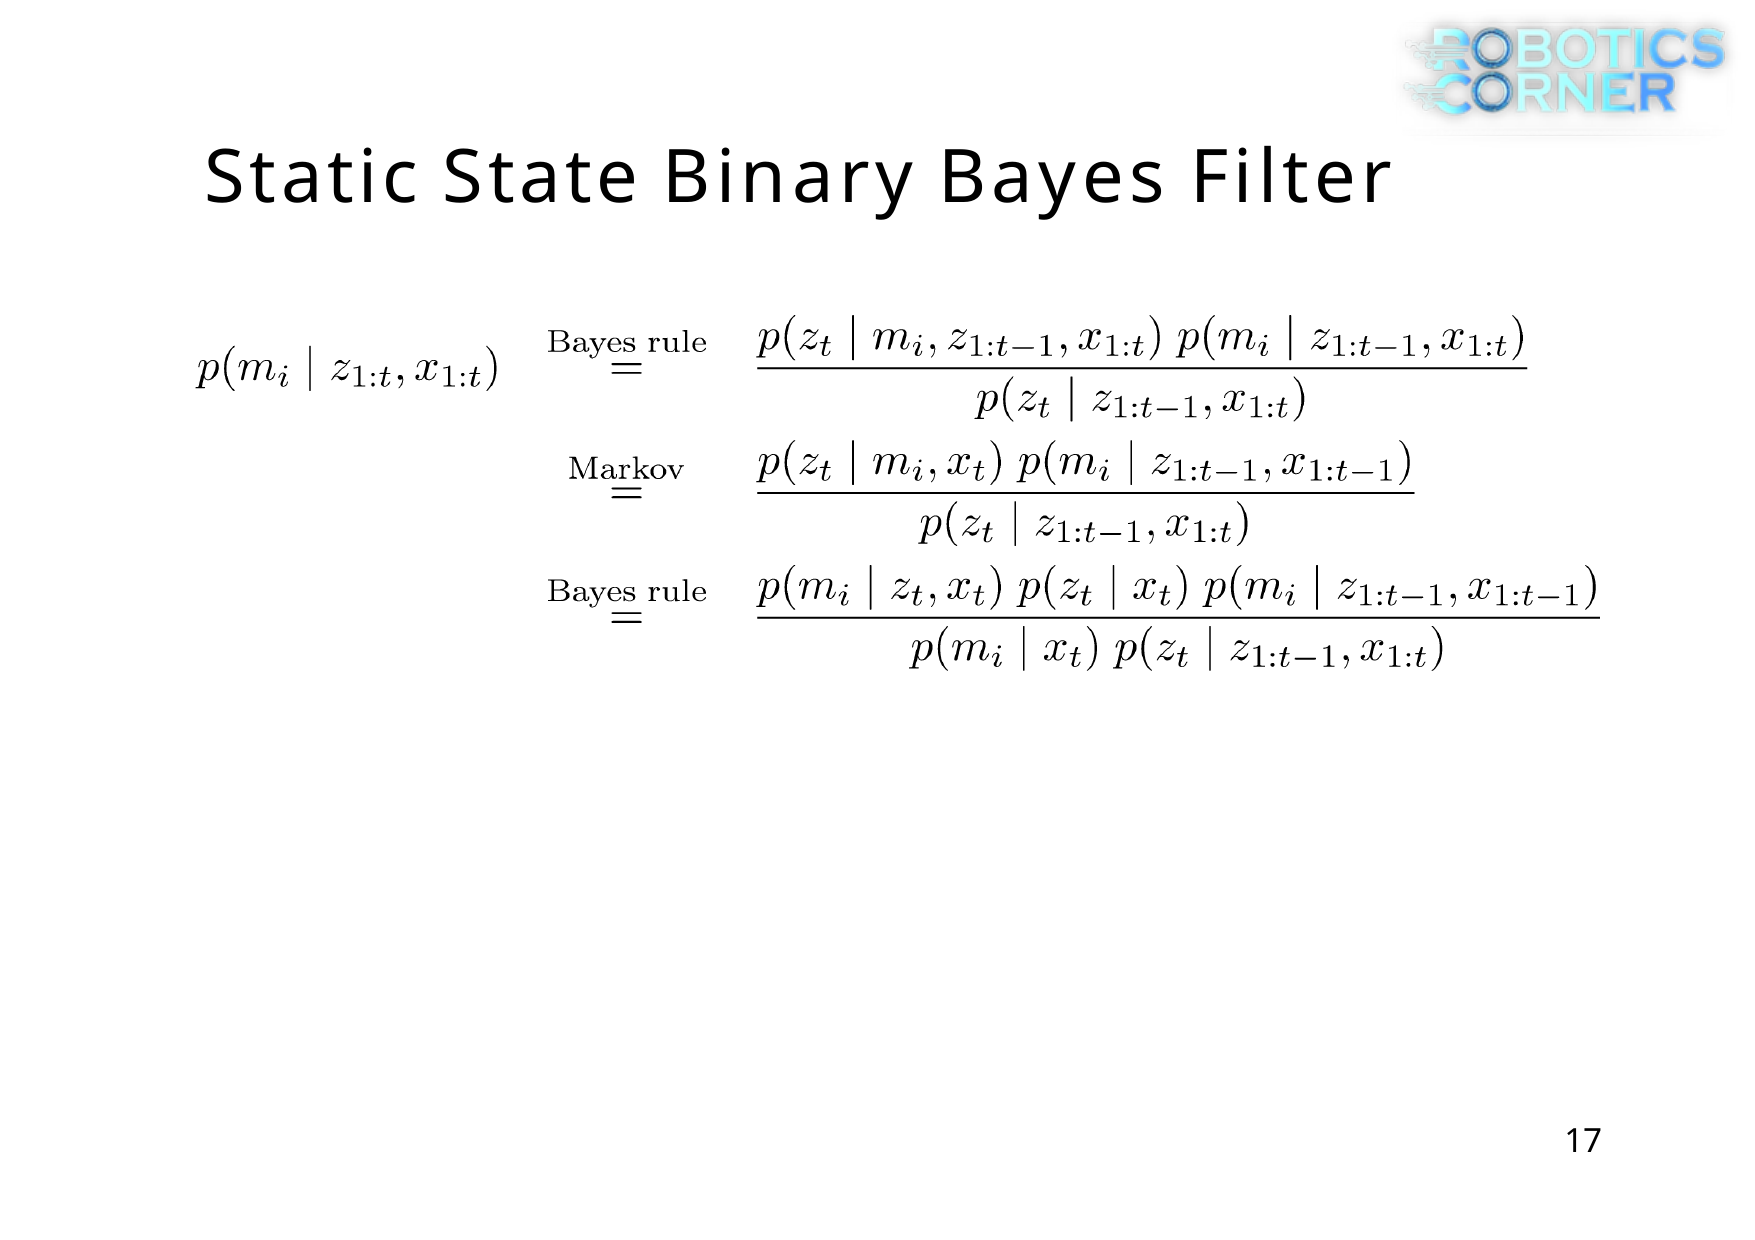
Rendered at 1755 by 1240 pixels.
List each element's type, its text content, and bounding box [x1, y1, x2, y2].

title Static State Binary Bayes Filter [202, 125, 1515, 313]
picture [195, 315, 1600, 671]
slide_number 17 [1558, 1129, 1613, 1240]
picture [1381, 6, 1748, 151]
